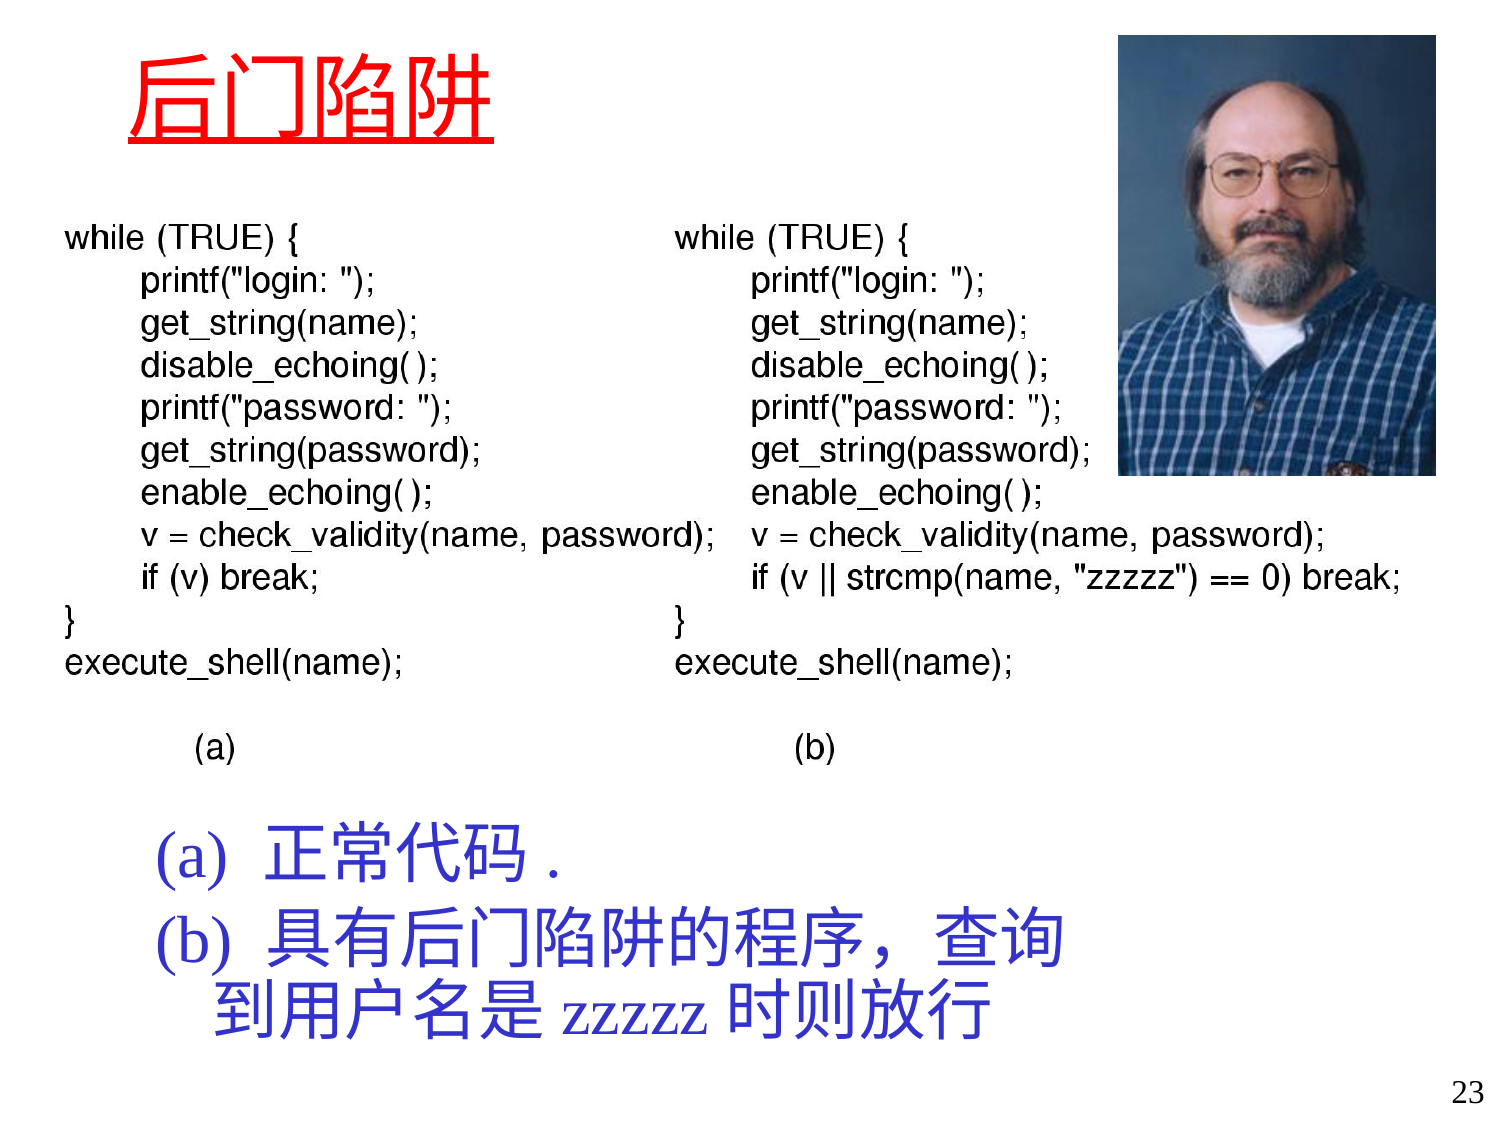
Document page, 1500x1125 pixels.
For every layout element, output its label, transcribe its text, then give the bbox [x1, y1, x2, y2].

title 后门陷阱 [112, 0, 1388, 163]
list (a) 正常代码. (b) 具有后门陷阱的程序，查询到用户名是zzzzz时则放行 [140, 812, 1130, 986]
picture [63, 35, 1437, 765]
slide_number 23 [1410, 1062, 1500, 1125]
